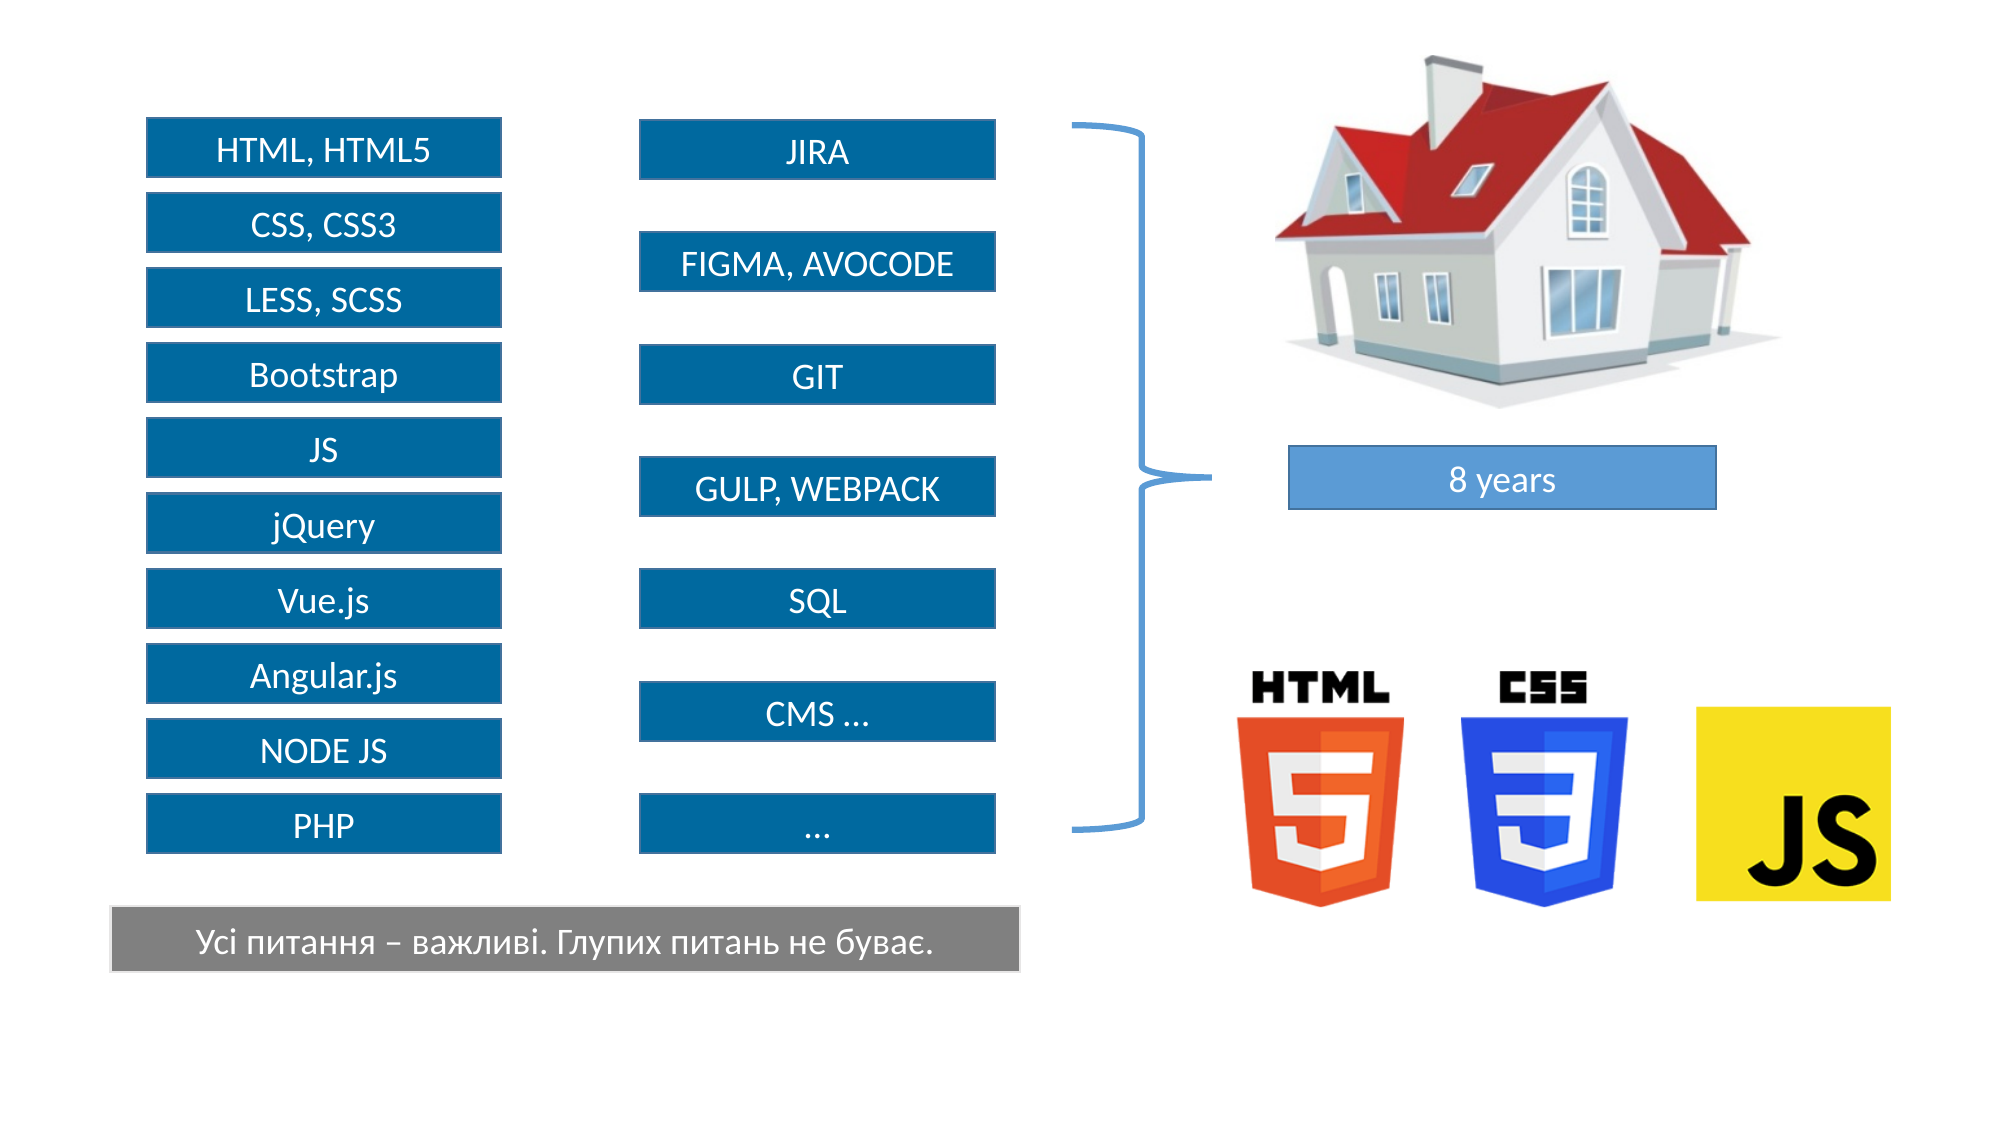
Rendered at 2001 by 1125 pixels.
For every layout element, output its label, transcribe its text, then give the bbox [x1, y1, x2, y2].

text_box Усі питання – важливі. Глупих питань не буває. [109, 905, 1021, 973]
text_box SQL [639, 568, 996, 629]
text_box LESS, SCSS [146, 267, 502, 328]
text_box FIGMA, AVOCODE [639, 231, 996, 292]
text_box JS [146, 417, 502, 478]
text_box CMS … [639, 681, 996, 742]
text_box JIRA [639, 119, 996, 180]
text_box jQuery [146, 492, 502, 554]
text_box HTML, HTML5 [146, 117, 502, 178]
text_box [1071, 124, 1212, 831]
text_box NODE JS [146, 718, 502, 779]
text_box GULP, WEBPACK [639, 456, 996, 517]
picture [1275, 55, 1783, 409]
text_box 8 years [1288, 445, 1717, 510]
text_box … [639, 793, 996, 854]
text_box Bootstrap [146, 342, 502, 403]
text_box GIT [639, 344, 996, 405]
picture [1175, 638, 1942, 950]
text_box PHP [146, 793, 502, 854]
text_box Angular.js [146, 643, 502, 704]
text_box Vue.js [146, 568, 502, 629]
text_box CSS, CSS3 [146, 192, 502, 253]
